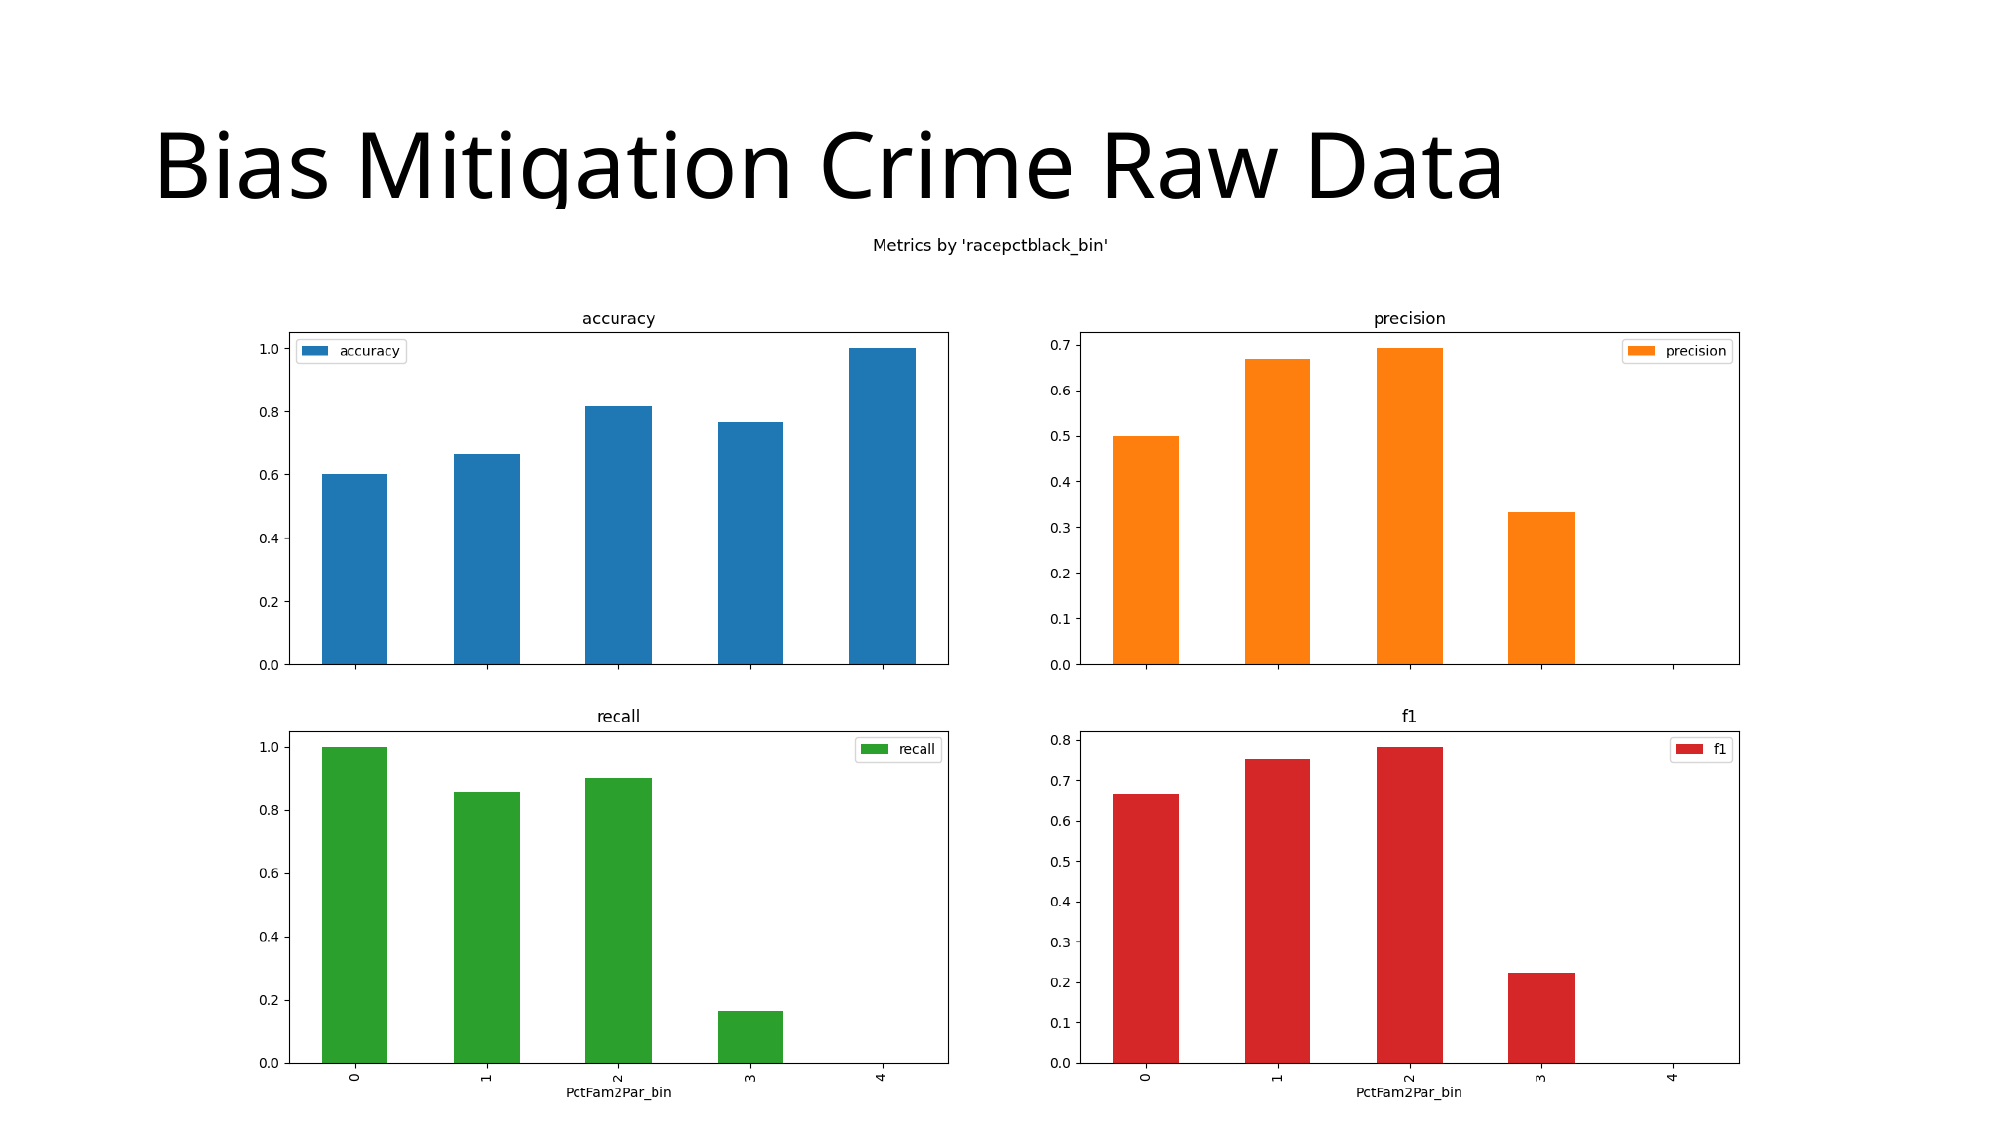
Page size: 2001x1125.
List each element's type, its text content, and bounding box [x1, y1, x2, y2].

picture [233, 209, 1767, 1125]
title Bias Mitigation Crime Raw Data [137, 59, 1863, 278]
